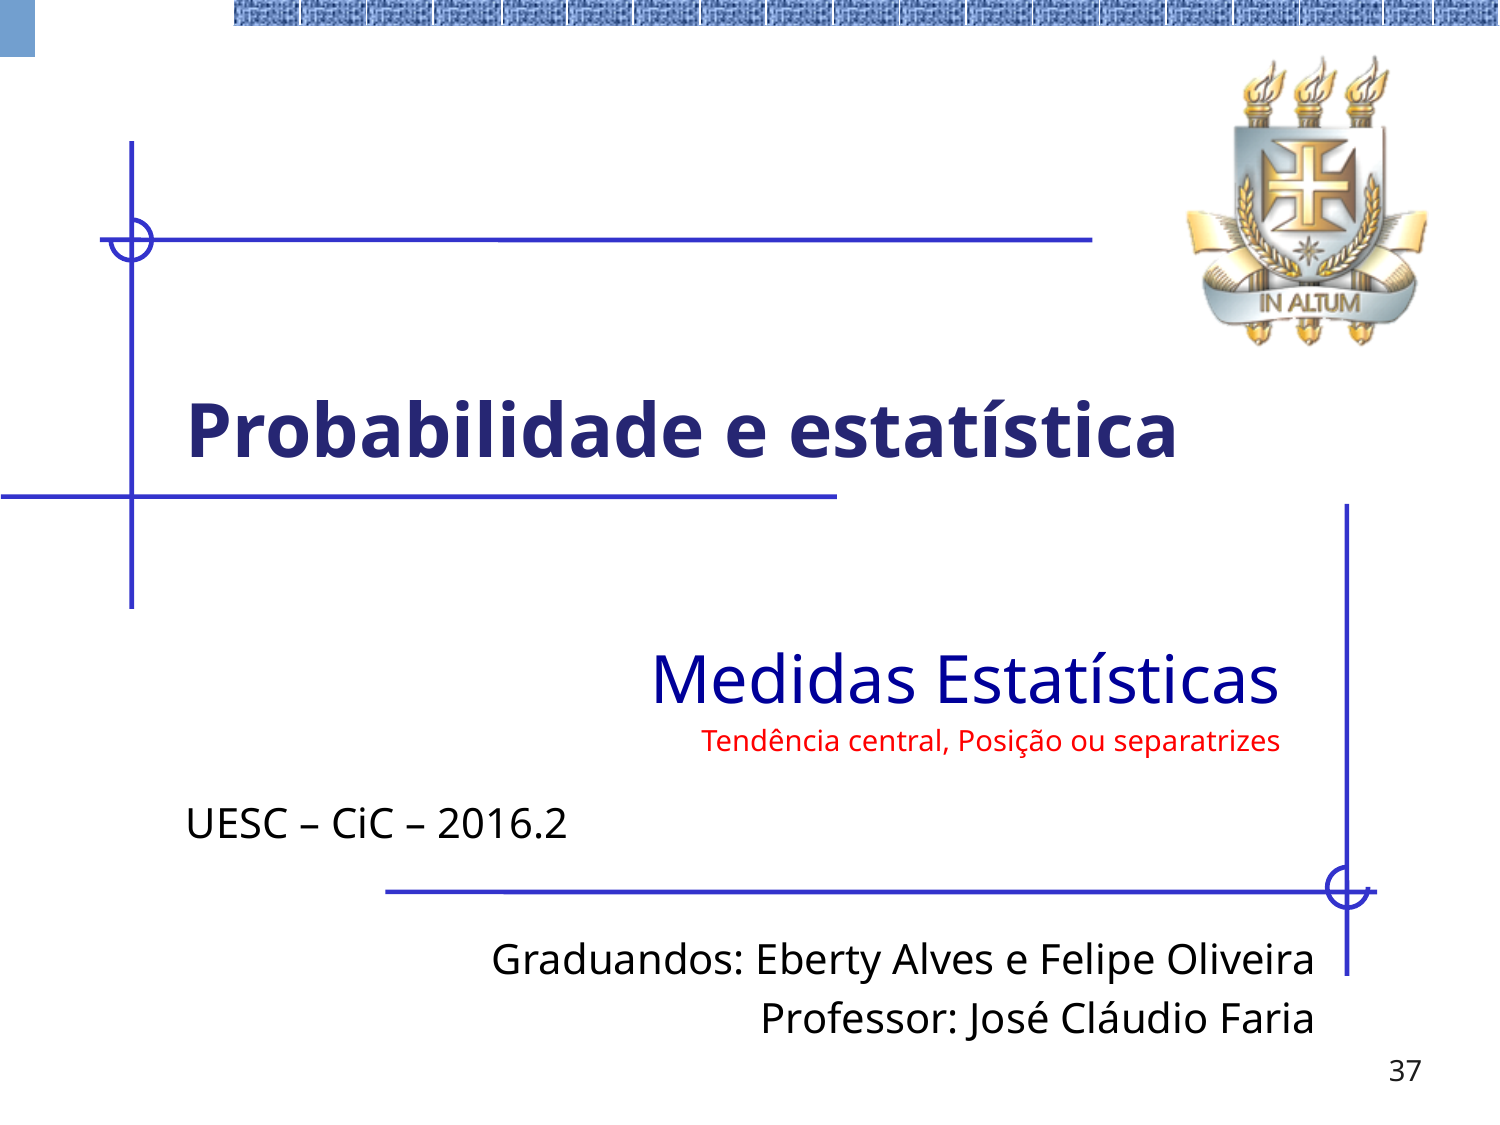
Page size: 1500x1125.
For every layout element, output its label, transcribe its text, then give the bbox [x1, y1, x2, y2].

text_box Probabilidade e estatística [171, 290, 1471, 480]
picture [233, 0, 1500, 26]
text_box Graduandos: Eberty Alves e Felipe Oliveira Professor: José Cláudio Faria [246, 925, 1332, 1079]
picture [1178, 53, 1438, 358]
text_box Medidas Estatísticas Tendência central, Posição ou separatrizes UESC – CiC – 2016.2 [171, 629, 1296, 876]
slide_number 37 [1124, 1024, 1438, 1101]
